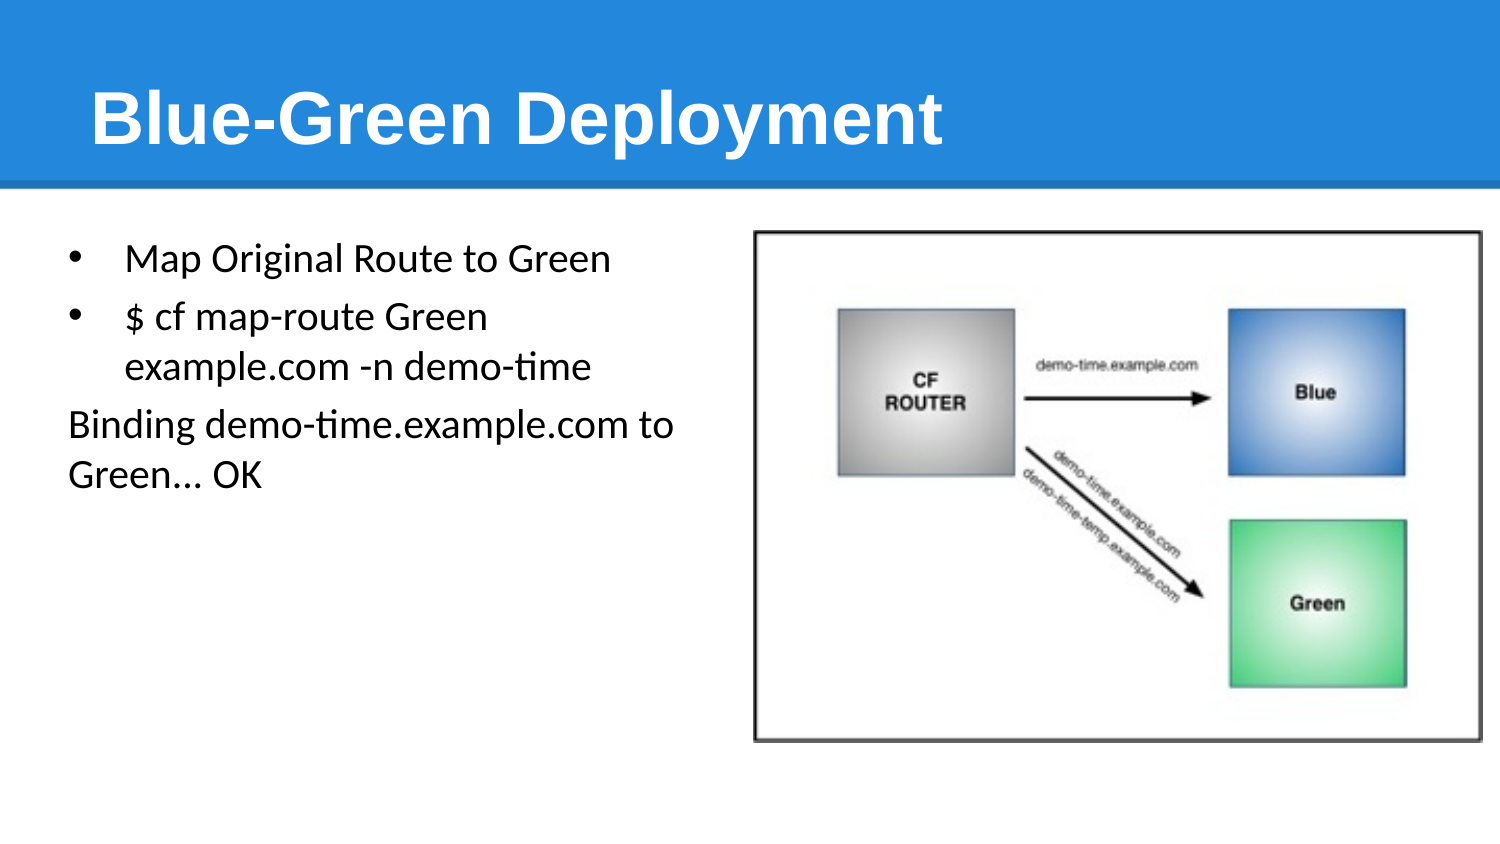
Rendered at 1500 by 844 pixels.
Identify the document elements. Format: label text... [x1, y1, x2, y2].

title Blue-Green Deployment [75, 33, 1425, 175]
list Map Original Route to Green $ cf map-route Green example.com -n demo-time Binding demo-time.example.com to Green... OK [53, 223, 739, 731]
picture [752, 230, 1483, 744]
